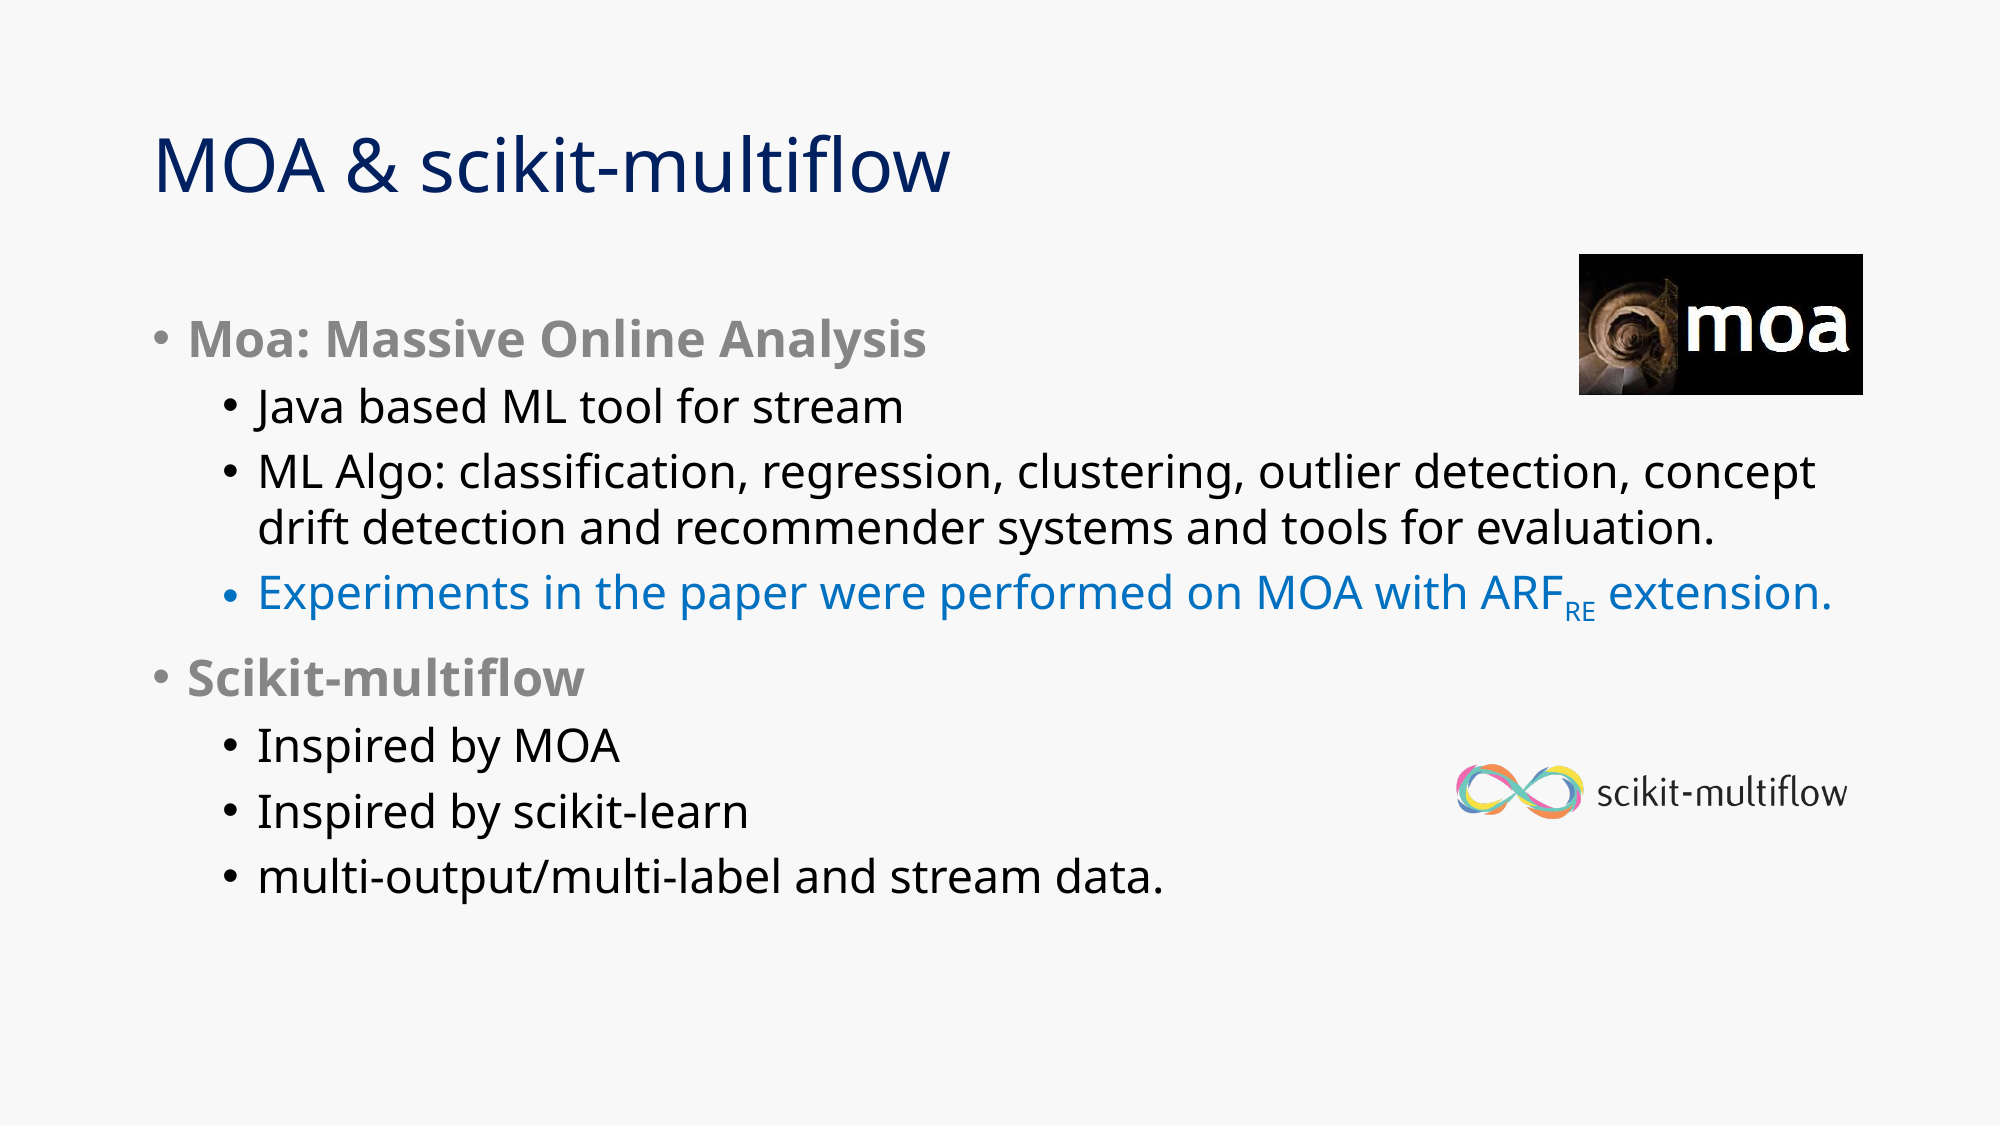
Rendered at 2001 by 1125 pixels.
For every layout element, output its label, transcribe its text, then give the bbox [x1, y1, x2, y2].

picture [1456, 764, 1863, 819]
picture [1579, 254, 1863, 395]
list Moa: Massive Online Analysis Java based ML tool for stream ML Algo: classification, regression, clustering, outlier detection, concept drift detection and recommender systems and tools for evaluation. Experiments in the paper were performed on MOA with ARFRE extension. Scikit-multiflow Inspired by MOA Inspired by scikit-learn multi-output/multi-label and stream data. [137, 299, 1863, 1014]
title MOA & scikit-multiflow [137, 59, 1863, 278]
